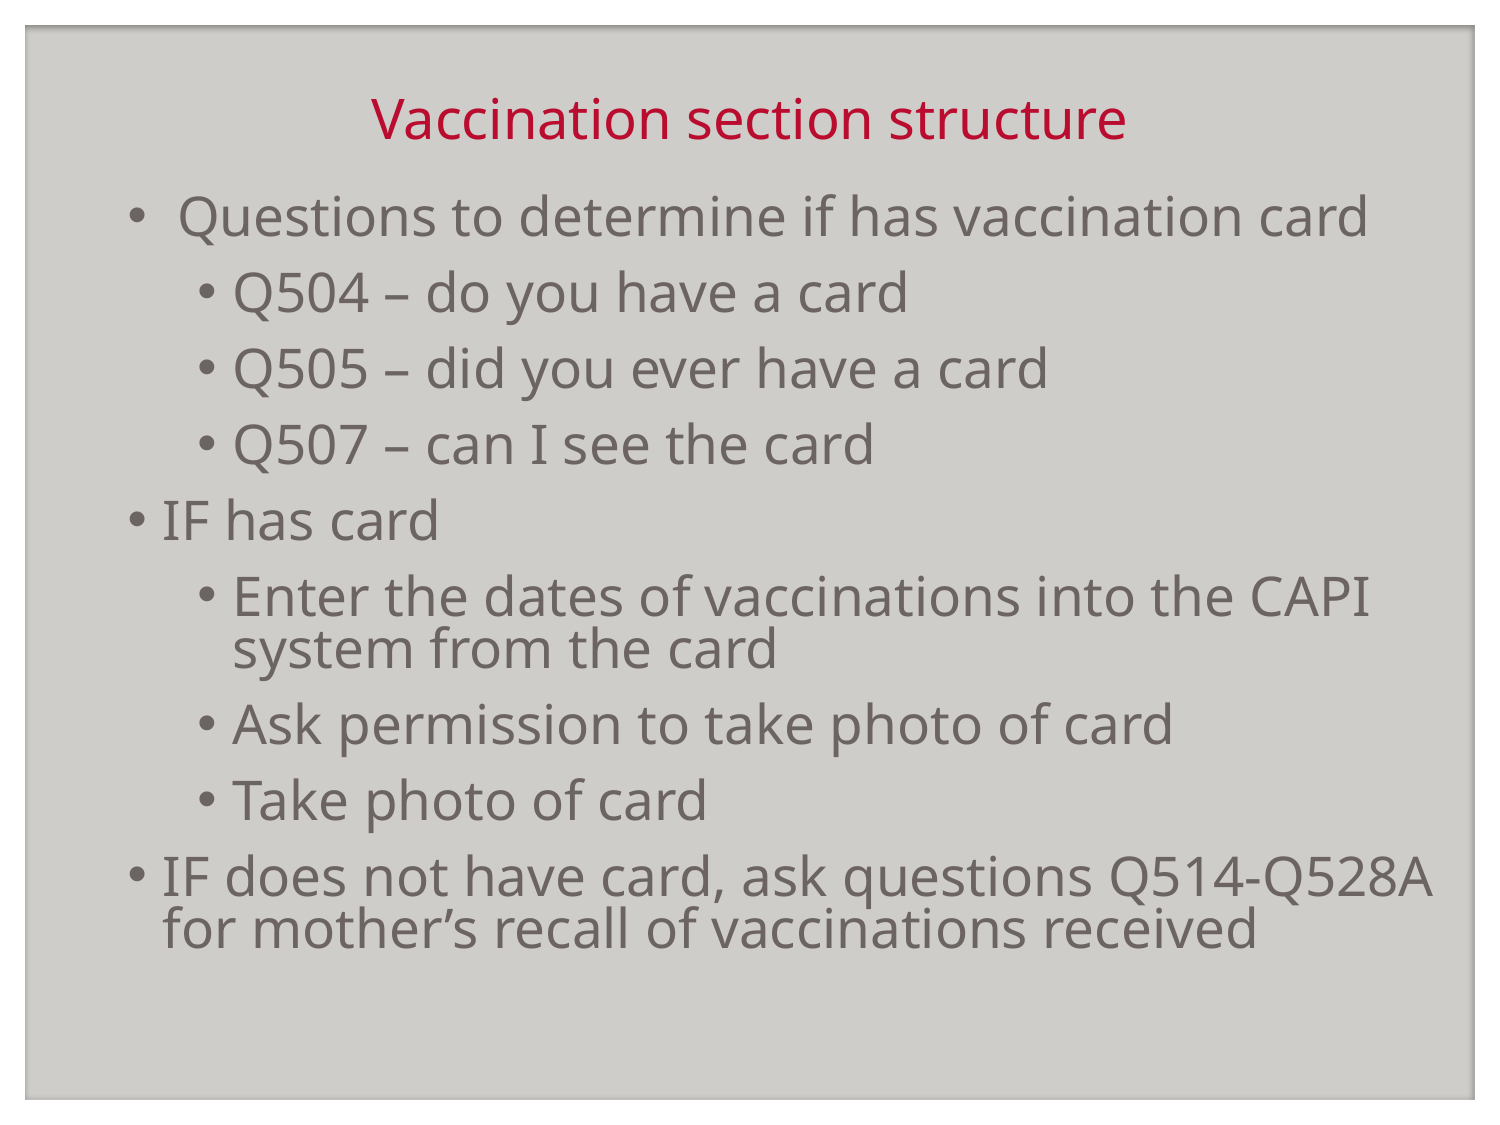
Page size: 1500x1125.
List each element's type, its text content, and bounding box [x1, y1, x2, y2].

title Vaccination section structure [112, 75, 1388, 187]
list Questions to determine if has vaccination card Q504 – do you have a card Q505 – did you ever have a card Q507 – can I see the card IF has card Enter the dates of vaccinations into the CAPI system from the card Ask permission to take photo of card Take photo of card IF does not have card, ask questions Q514-Q528A for mother’s recall of vaccinations received [112, 187, 1463, 1013]
